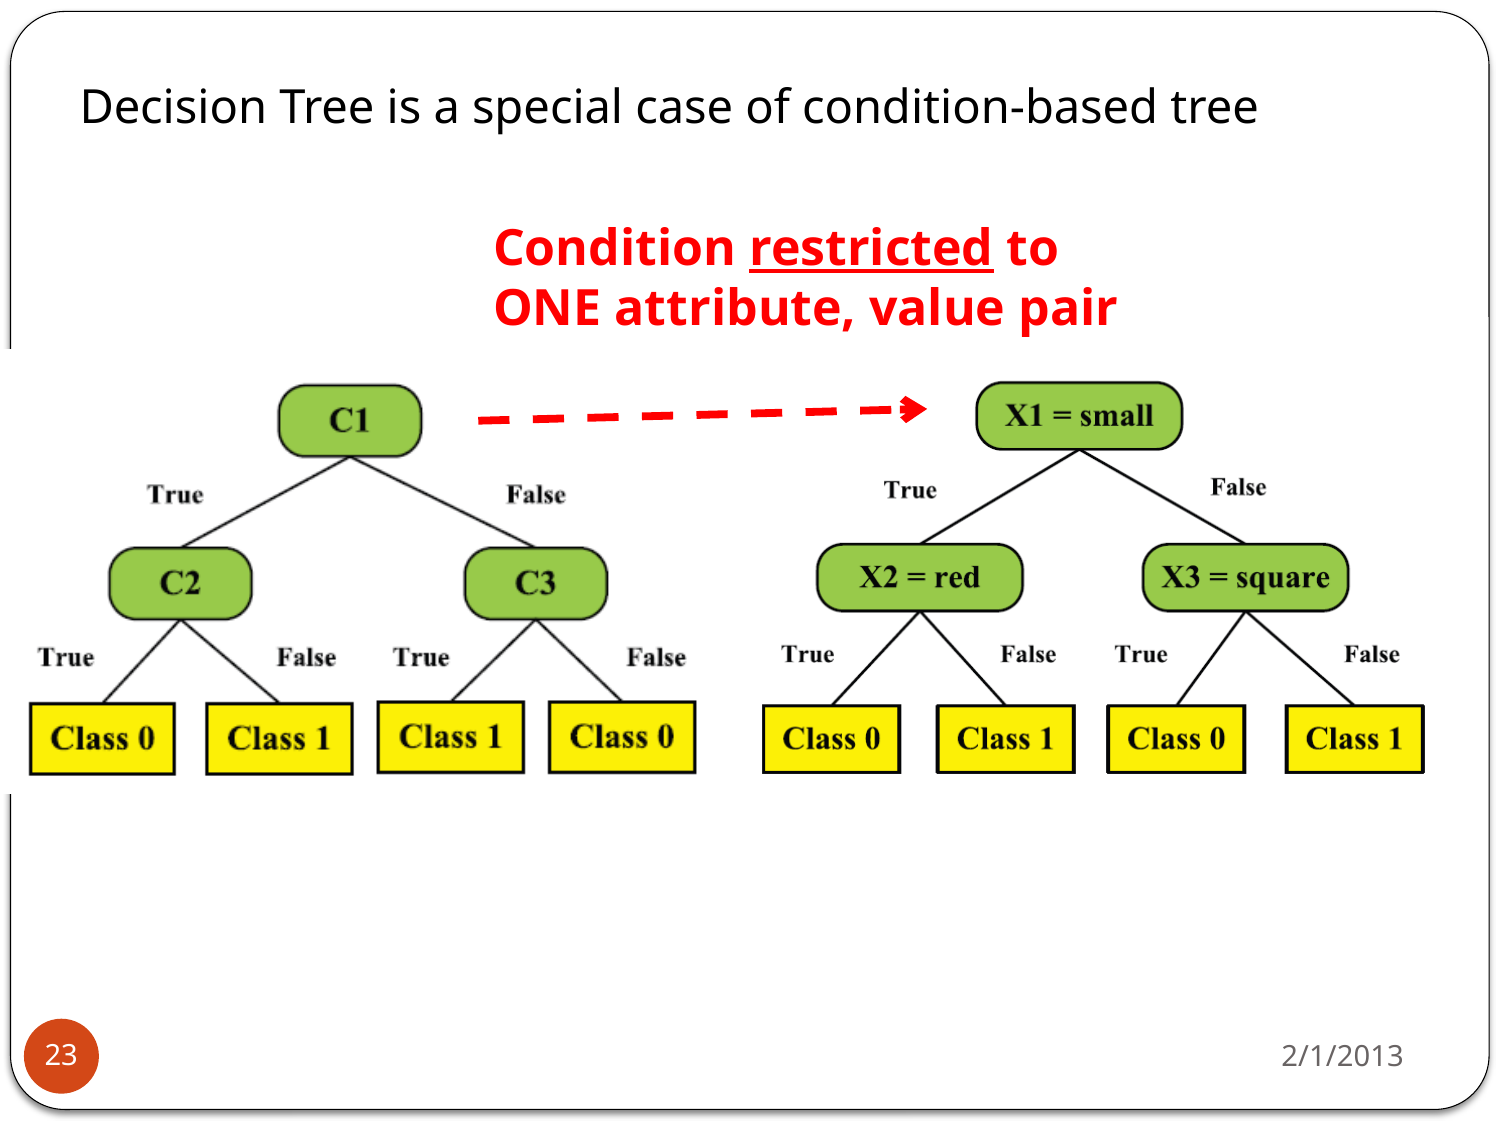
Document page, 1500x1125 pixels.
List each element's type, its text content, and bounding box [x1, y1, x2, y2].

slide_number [1012, 1015, 1419, 1094]
text_box Condition restricted to ONE attribute, value pair [478, 208, 1140, 343]
picture [0, 337, 1436, 794]
title Decision Tree is a special case of condition-based tree [64, 19, 1340, 148]
slide_number 23 [23, 1018, 99, 1094]
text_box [478, 408, 928, 421]
